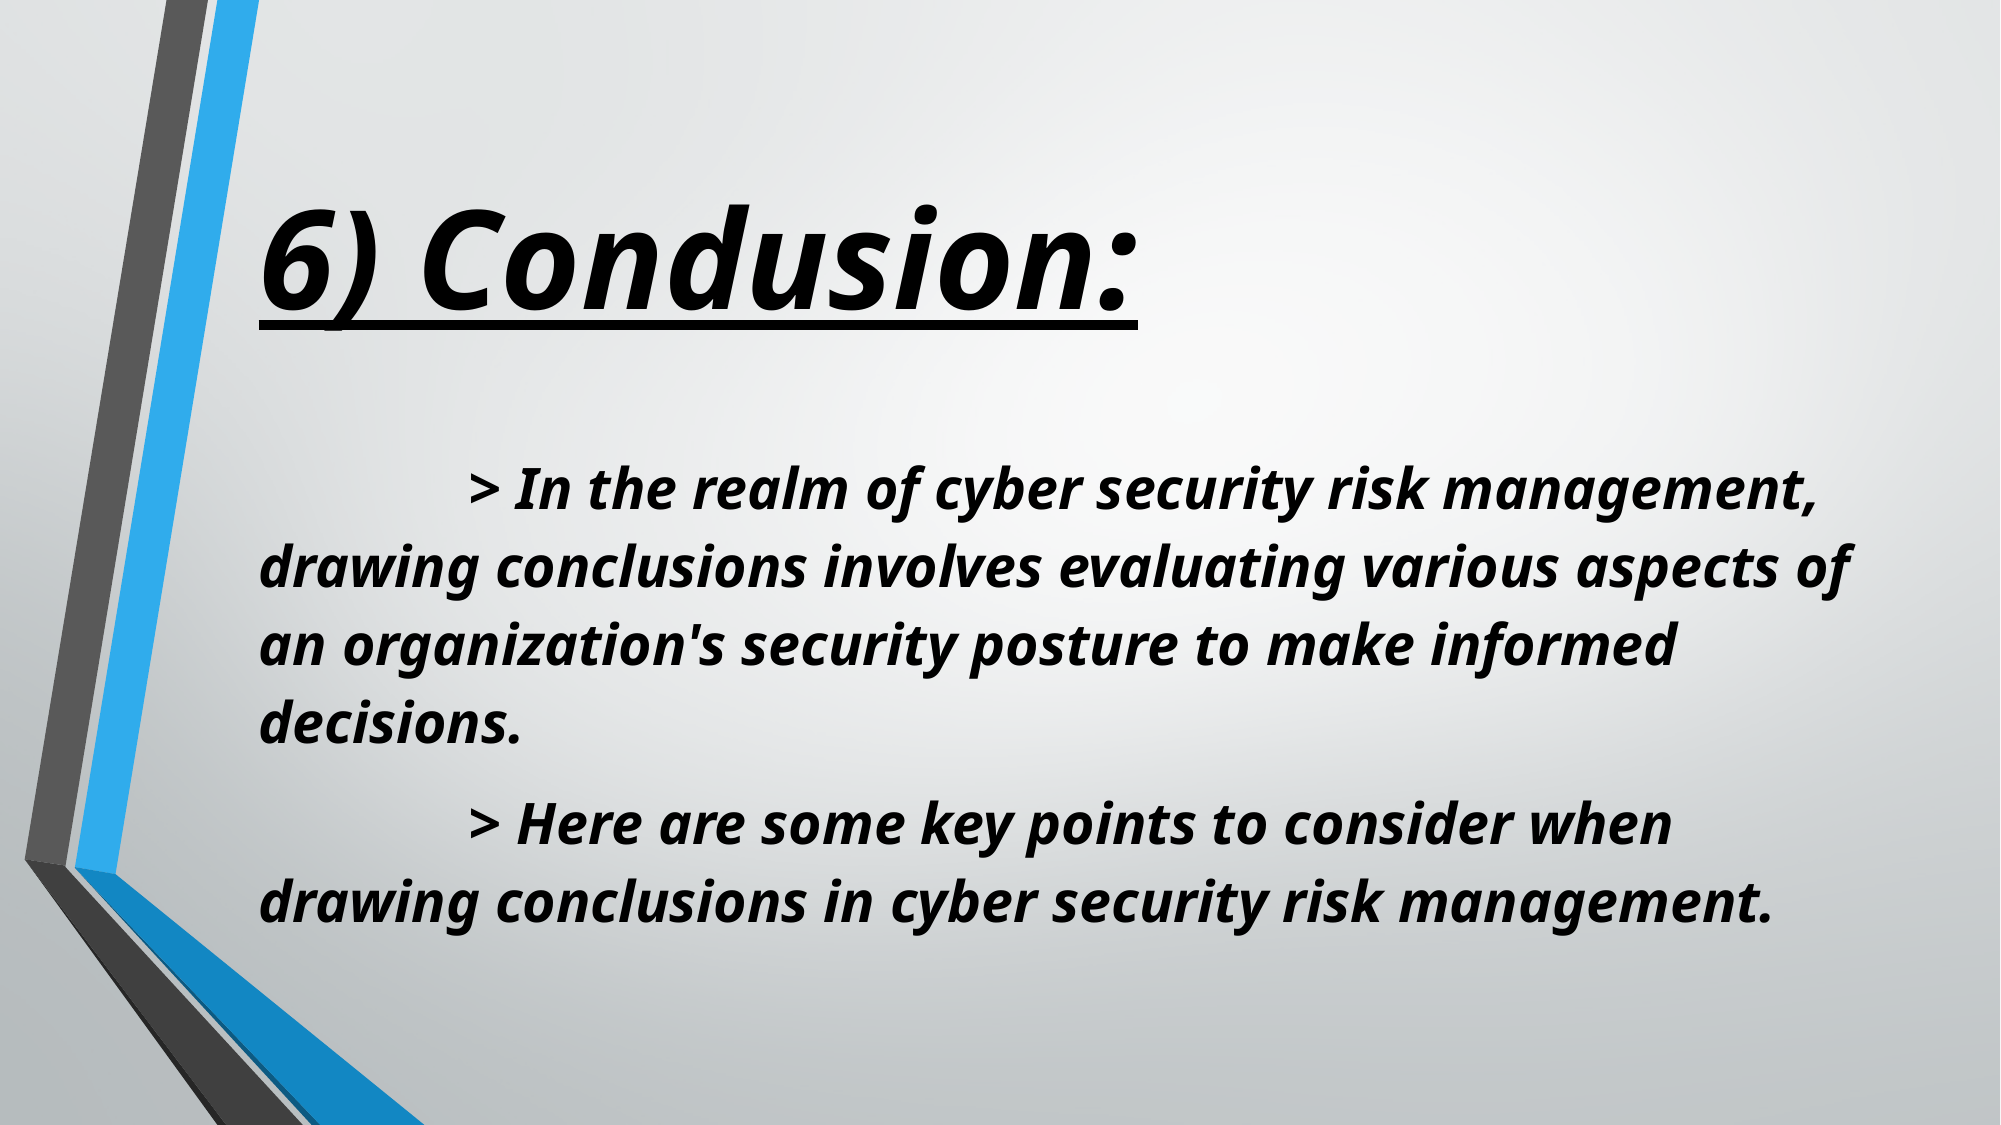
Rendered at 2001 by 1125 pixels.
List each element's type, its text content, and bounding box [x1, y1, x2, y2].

list > In the realm of cyber security risk management, drawing conclusions involves evaluating various aspects of an organization's security posture to make informed decisions. > Here are some key points to consider when drawing conclusions in cyber security risk management. [243, 437, 1887, 950]
title 6) Condusion: [243, 112, 1887, 400]
